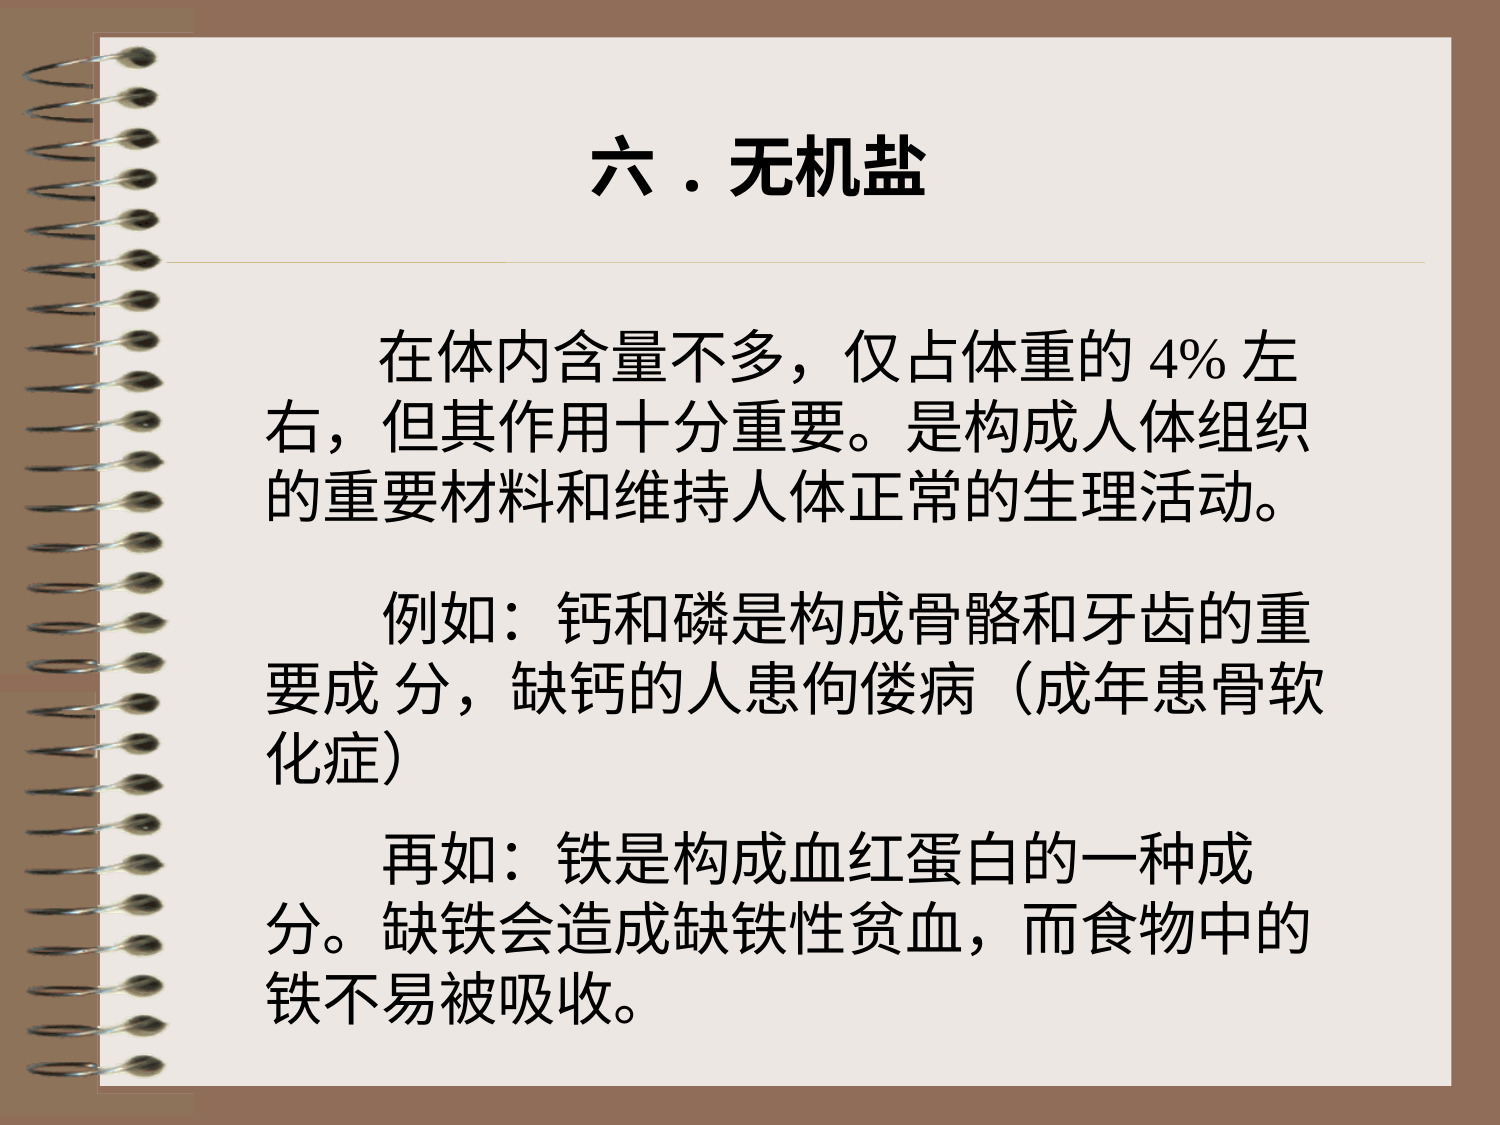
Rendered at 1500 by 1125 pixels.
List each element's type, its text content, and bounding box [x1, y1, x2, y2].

text_box 例如：钙和磷是构成骨骼和牙齿的重要成 分，缺钙的人患佝偻病（成年患骨软化症） [249, 575, 1375, 800]
text_box 再如：铁是构成血红蛋白的一种成分。缺铁会造成缺铁性贫血，而食物中的铁不易被吸收。 [249, 815, 1363, 1040]
picture [0, 8, 194, 674]
text_box 在体内含量不多，仅占体重的4%左右，但其作用十分重要。是构成人体组织的重要材料和维持人体正常的生理活动。 [249, 312, 1363, 538]
text_box 六.无机盐 [574, 117, 943, 213]
picture [0, 692, 194, 1115]
